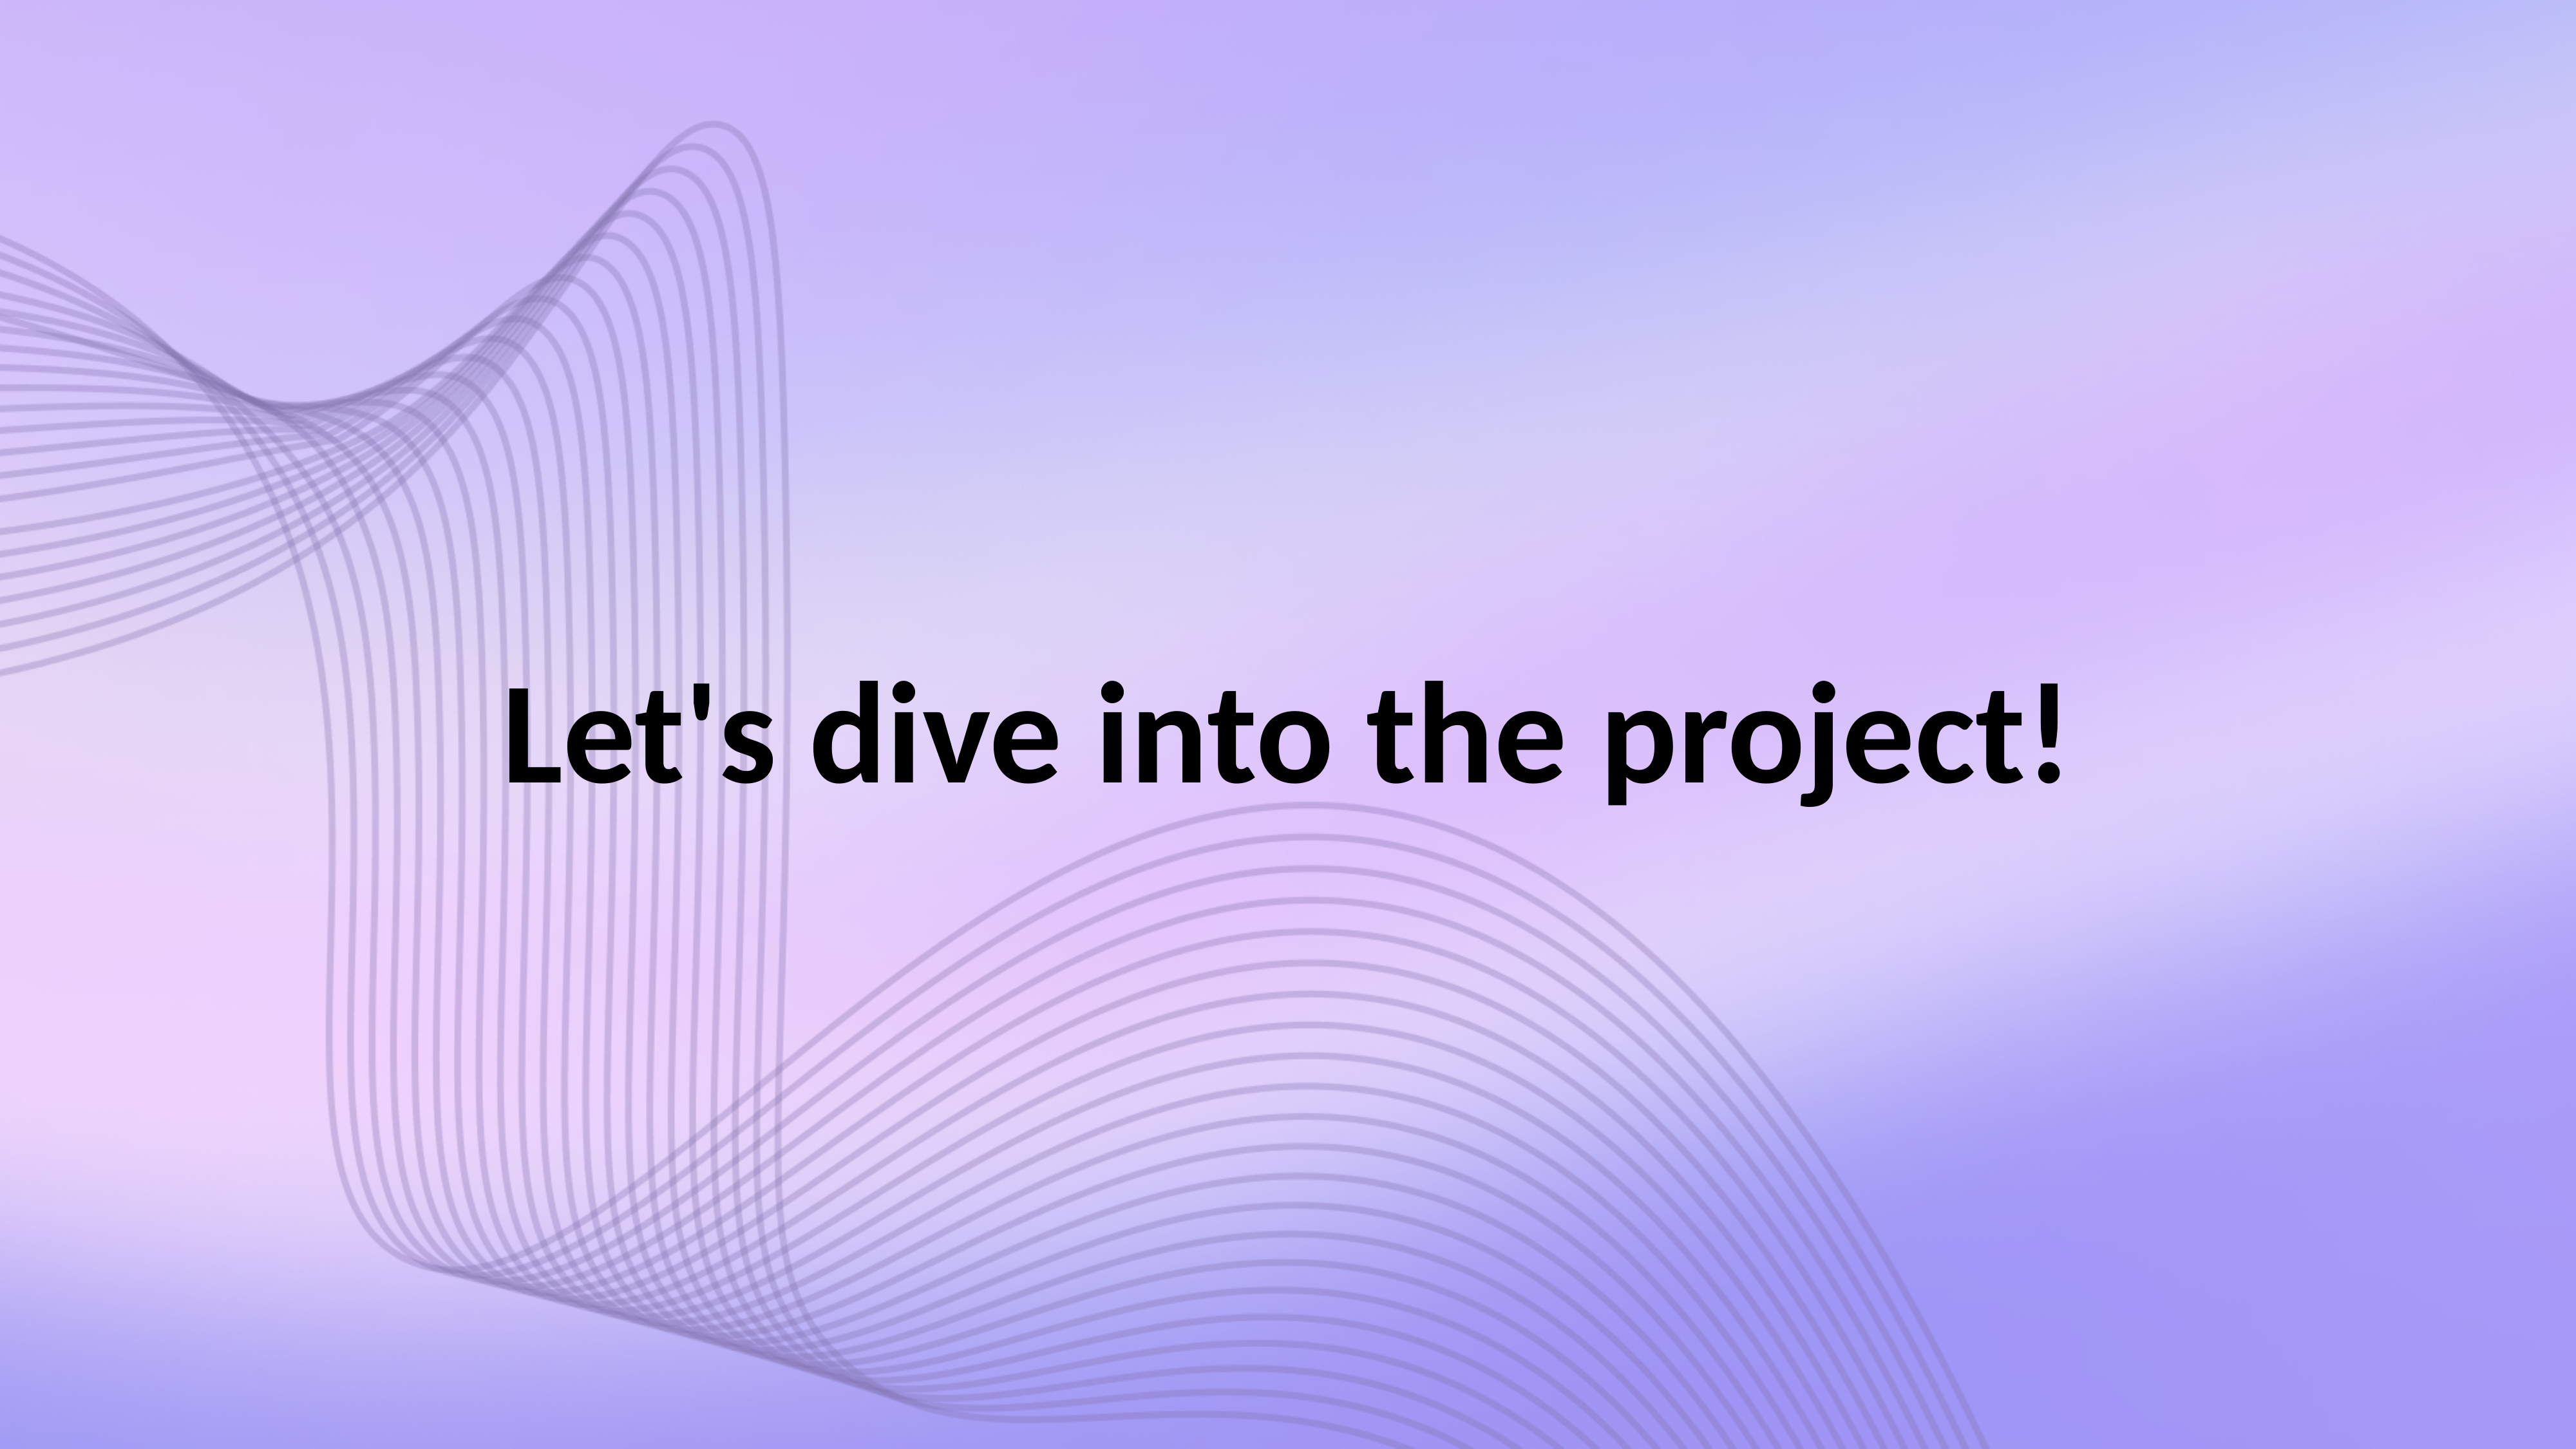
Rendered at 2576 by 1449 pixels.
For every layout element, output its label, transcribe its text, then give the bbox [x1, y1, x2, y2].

title Let's dive into the project!​ [364, 540, 2212, 909]
picture [0, 0, 2576, 1449]
